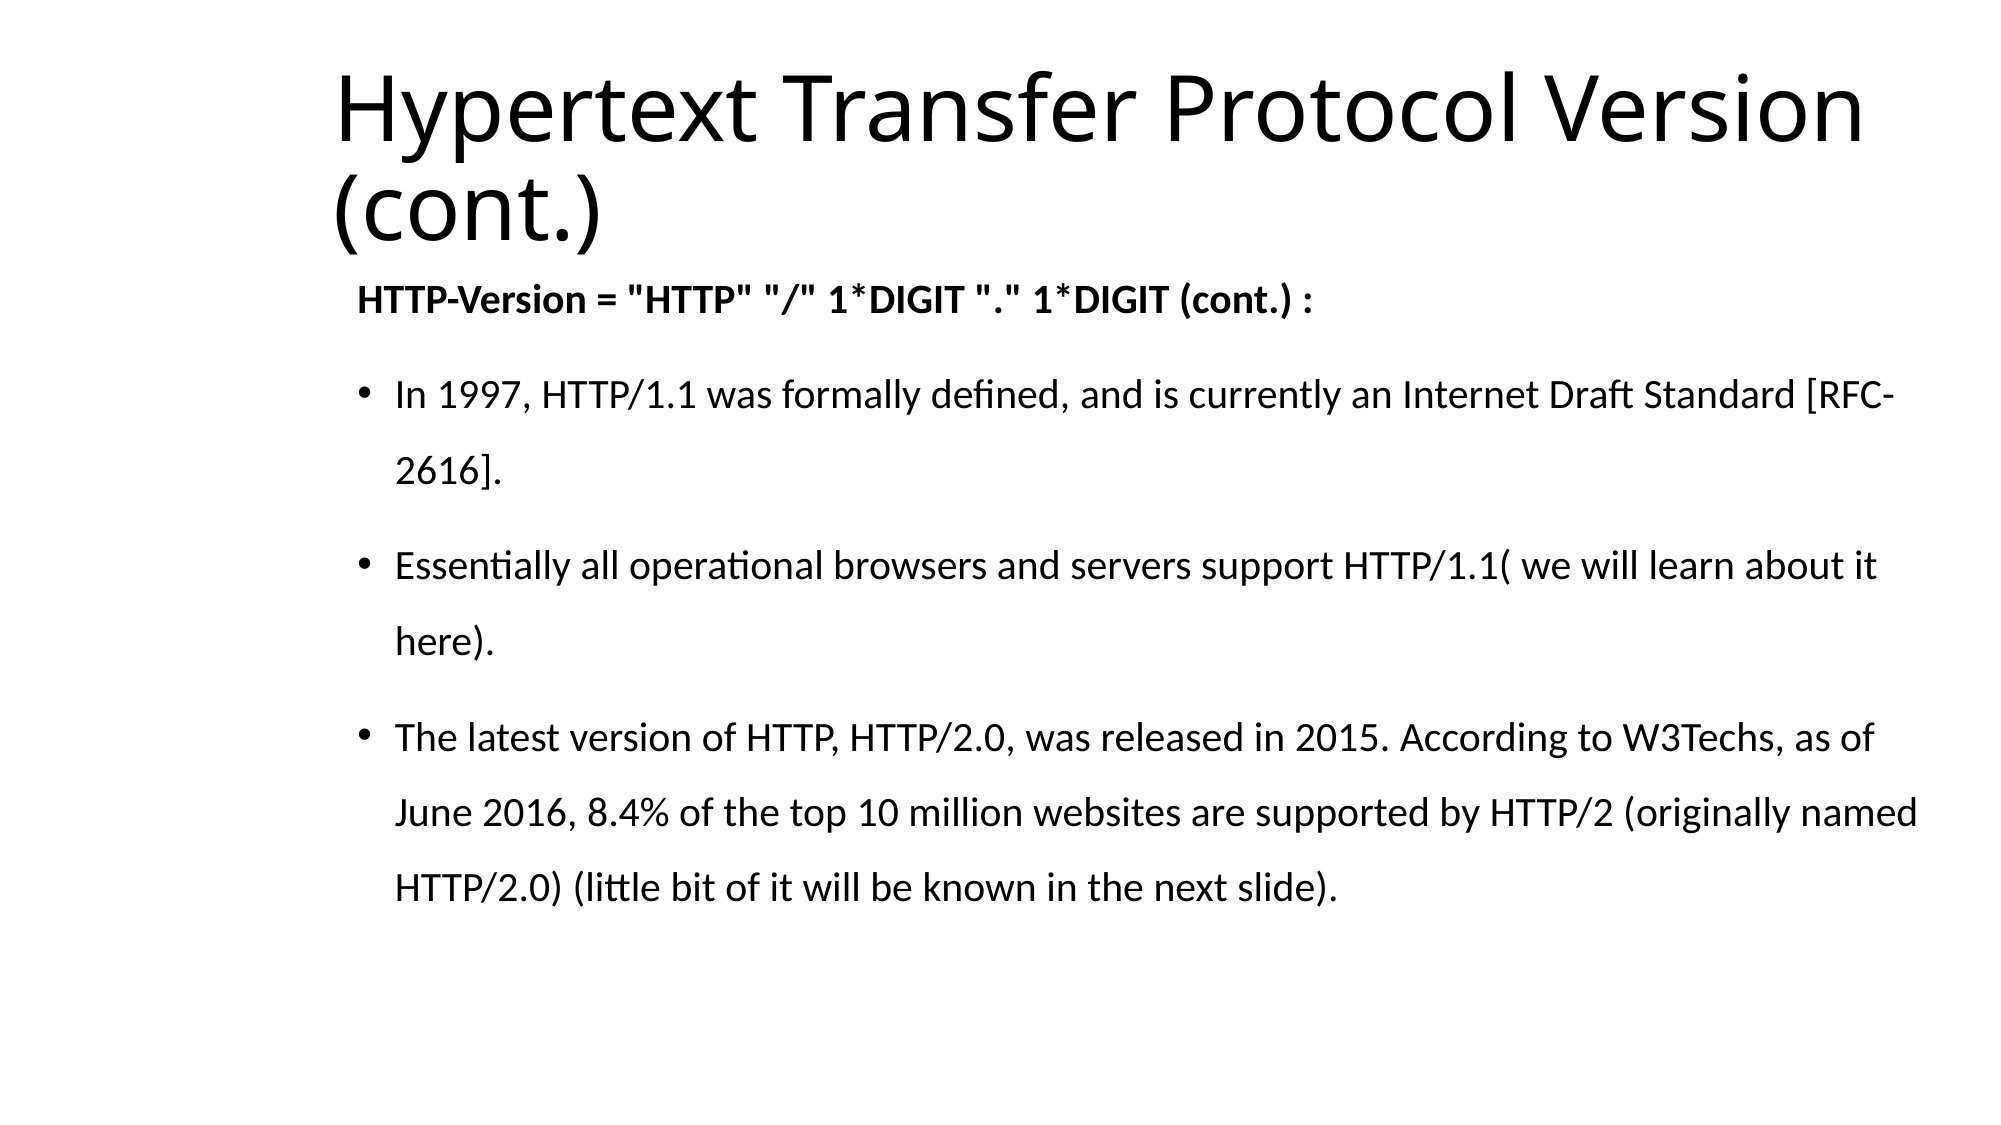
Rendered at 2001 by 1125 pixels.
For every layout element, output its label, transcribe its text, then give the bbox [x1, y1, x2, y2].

title Hypertext Transfer Protocol Version (cont.) [319, 102, 1944, 220]
list HTTP-Version = "HTTP" "/" 1*DIGIT "." 1*DIGIT (cont.) : In 1997, HTTP/1.1 was formally defined, and is currently an Internet Draft Standard [RFC-2616]. Essentially all operational browsers and servers support HTTP/1.1( we will learn about it here). The latest version of HTTP, HTTP/2.0, was released in 2015. According to W3Techs, as of June 2016, 8.4% of the top 10 million websites are supported by HTTP/2 (originally named HTTP/2.0) (little bit of it will be known in the next slide). [342, 238, 1944, 1010]
